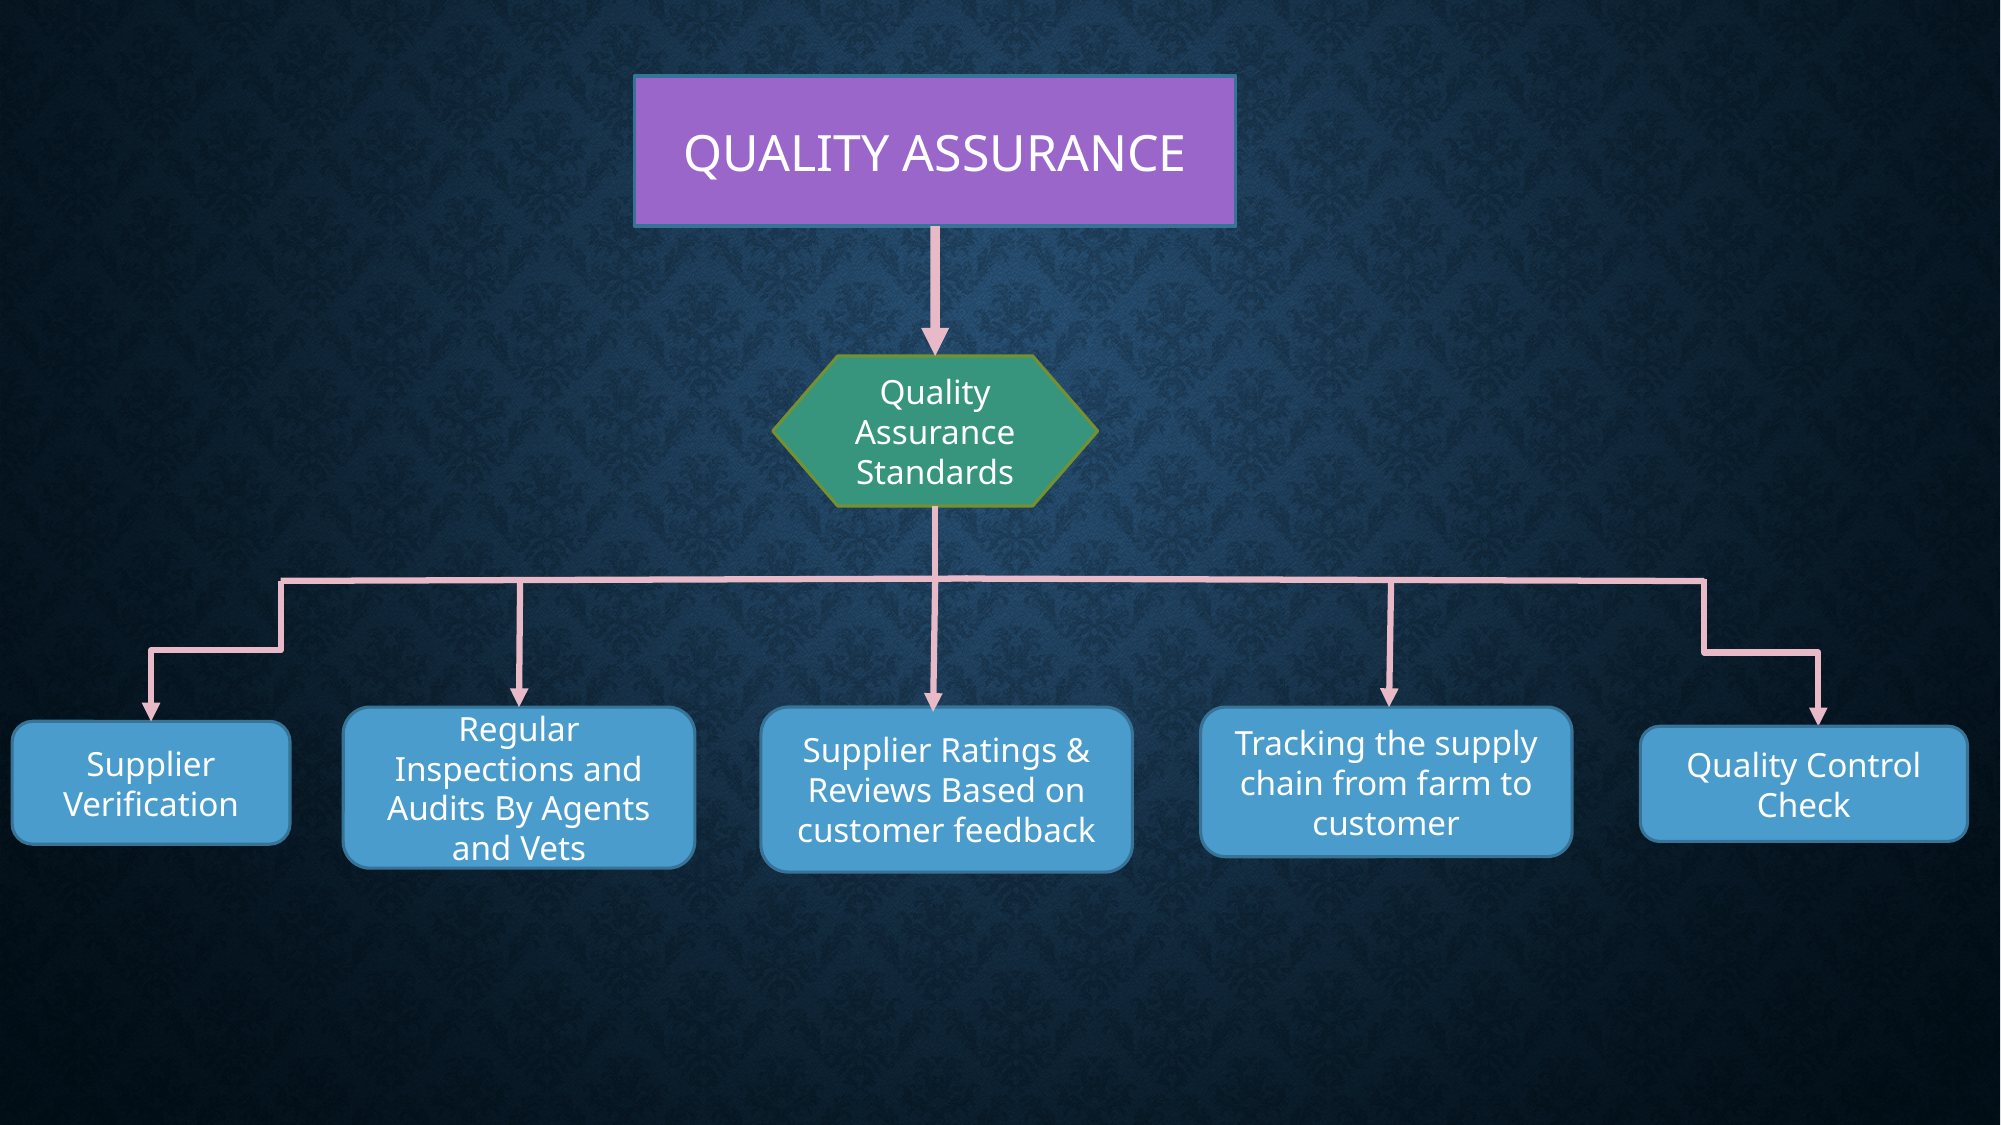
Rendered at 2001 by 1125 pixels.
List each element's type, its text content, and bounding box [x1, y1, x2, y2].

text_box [1388, 576, 1392, 708]
text_box QUALITY ASSURANCE [633, 74, 1237, 228]
text_box Tracking the supply chain from farm to customer [1199, 705, 1574, 859]
text_box Quality Assurance Standards [771, 354, 1099, 508]
text_box Regular Inspections and Audits By Agents and Vets [341, 705, 697, 870]
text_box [1392, 577, 1705, 582]
text_box Supplier Ratings & Reviews Based on customer feedback [759, 705, 1134, 874]
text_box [941, 578, 969, 582]
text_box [964, 577, 1388, 582]
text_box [145, 585, 287, 717]
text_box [1686, 594, 1836, 710]
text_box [280, 578, 927, 582]
text_box Supplier Verification [10, 719, 292, 846]
text_box Quality Control Check [1638, 724, 1970, 843]
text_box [932, 586, 936, 713]
